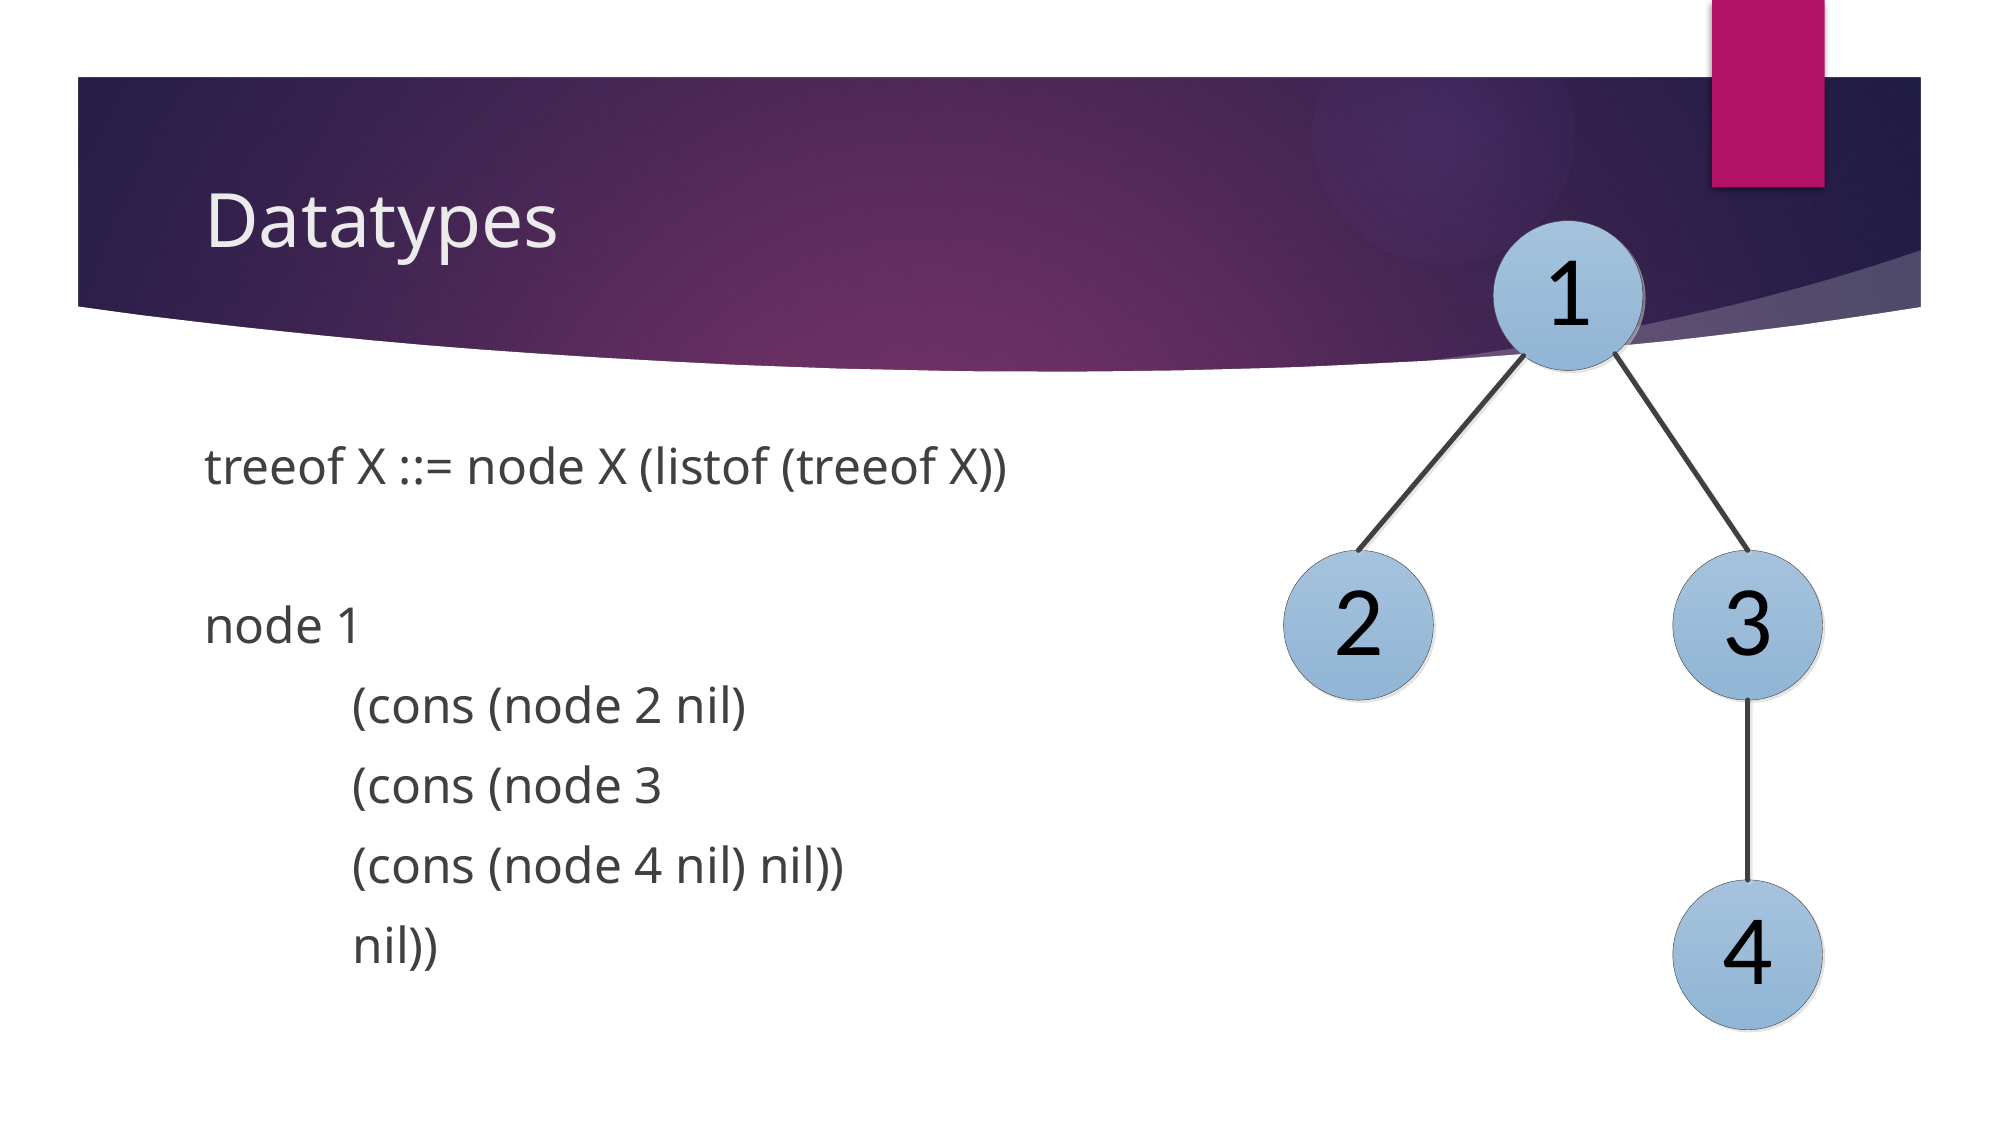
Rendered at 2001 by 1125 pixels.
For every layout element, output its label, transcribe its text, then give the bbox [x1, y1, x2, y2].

title Datatypes [189, 159, 1627, 276]
picture [1281, 218, 1828, 1035]
list treeof X ::= node X (listof (treeof X)) node 1 (cons (node 2 nil) (cons (node 3 (cons (node 4 nil) nil)) nil)) [189, 427, 1275, 988]
